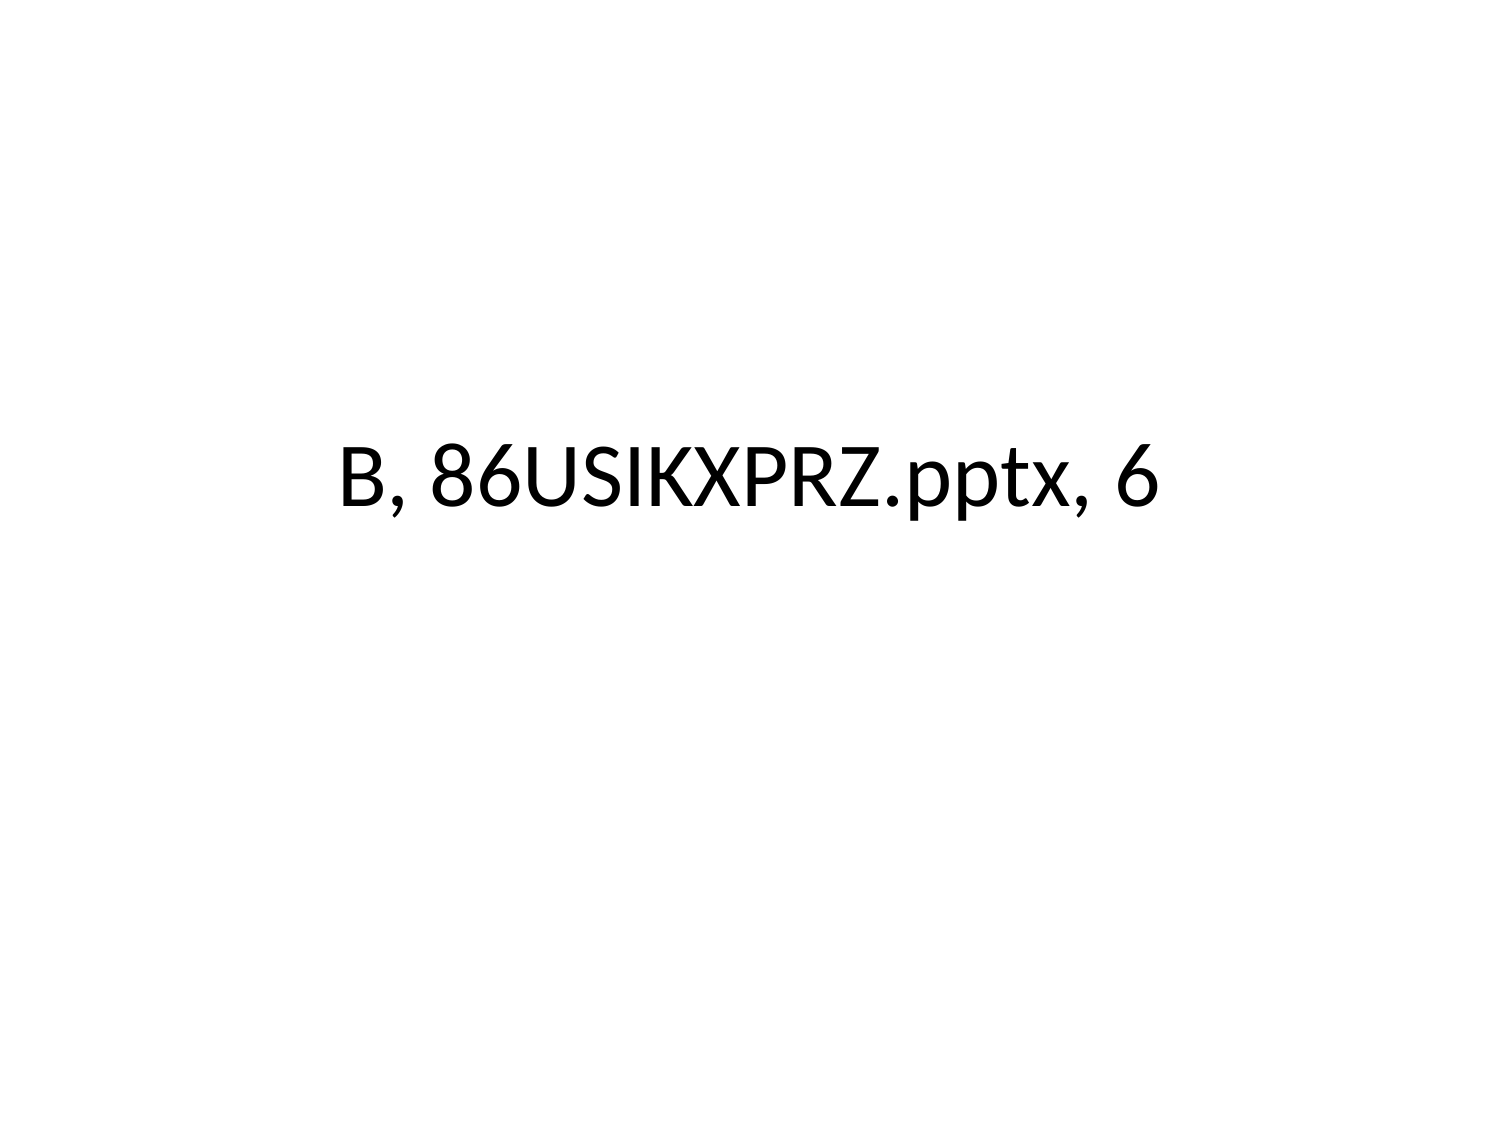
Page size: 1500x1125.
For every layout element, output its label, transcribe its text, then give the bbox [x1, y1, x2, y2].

title B, 86USIKXPRZ.pptx, 6 [112, 349, 1388, 591]
